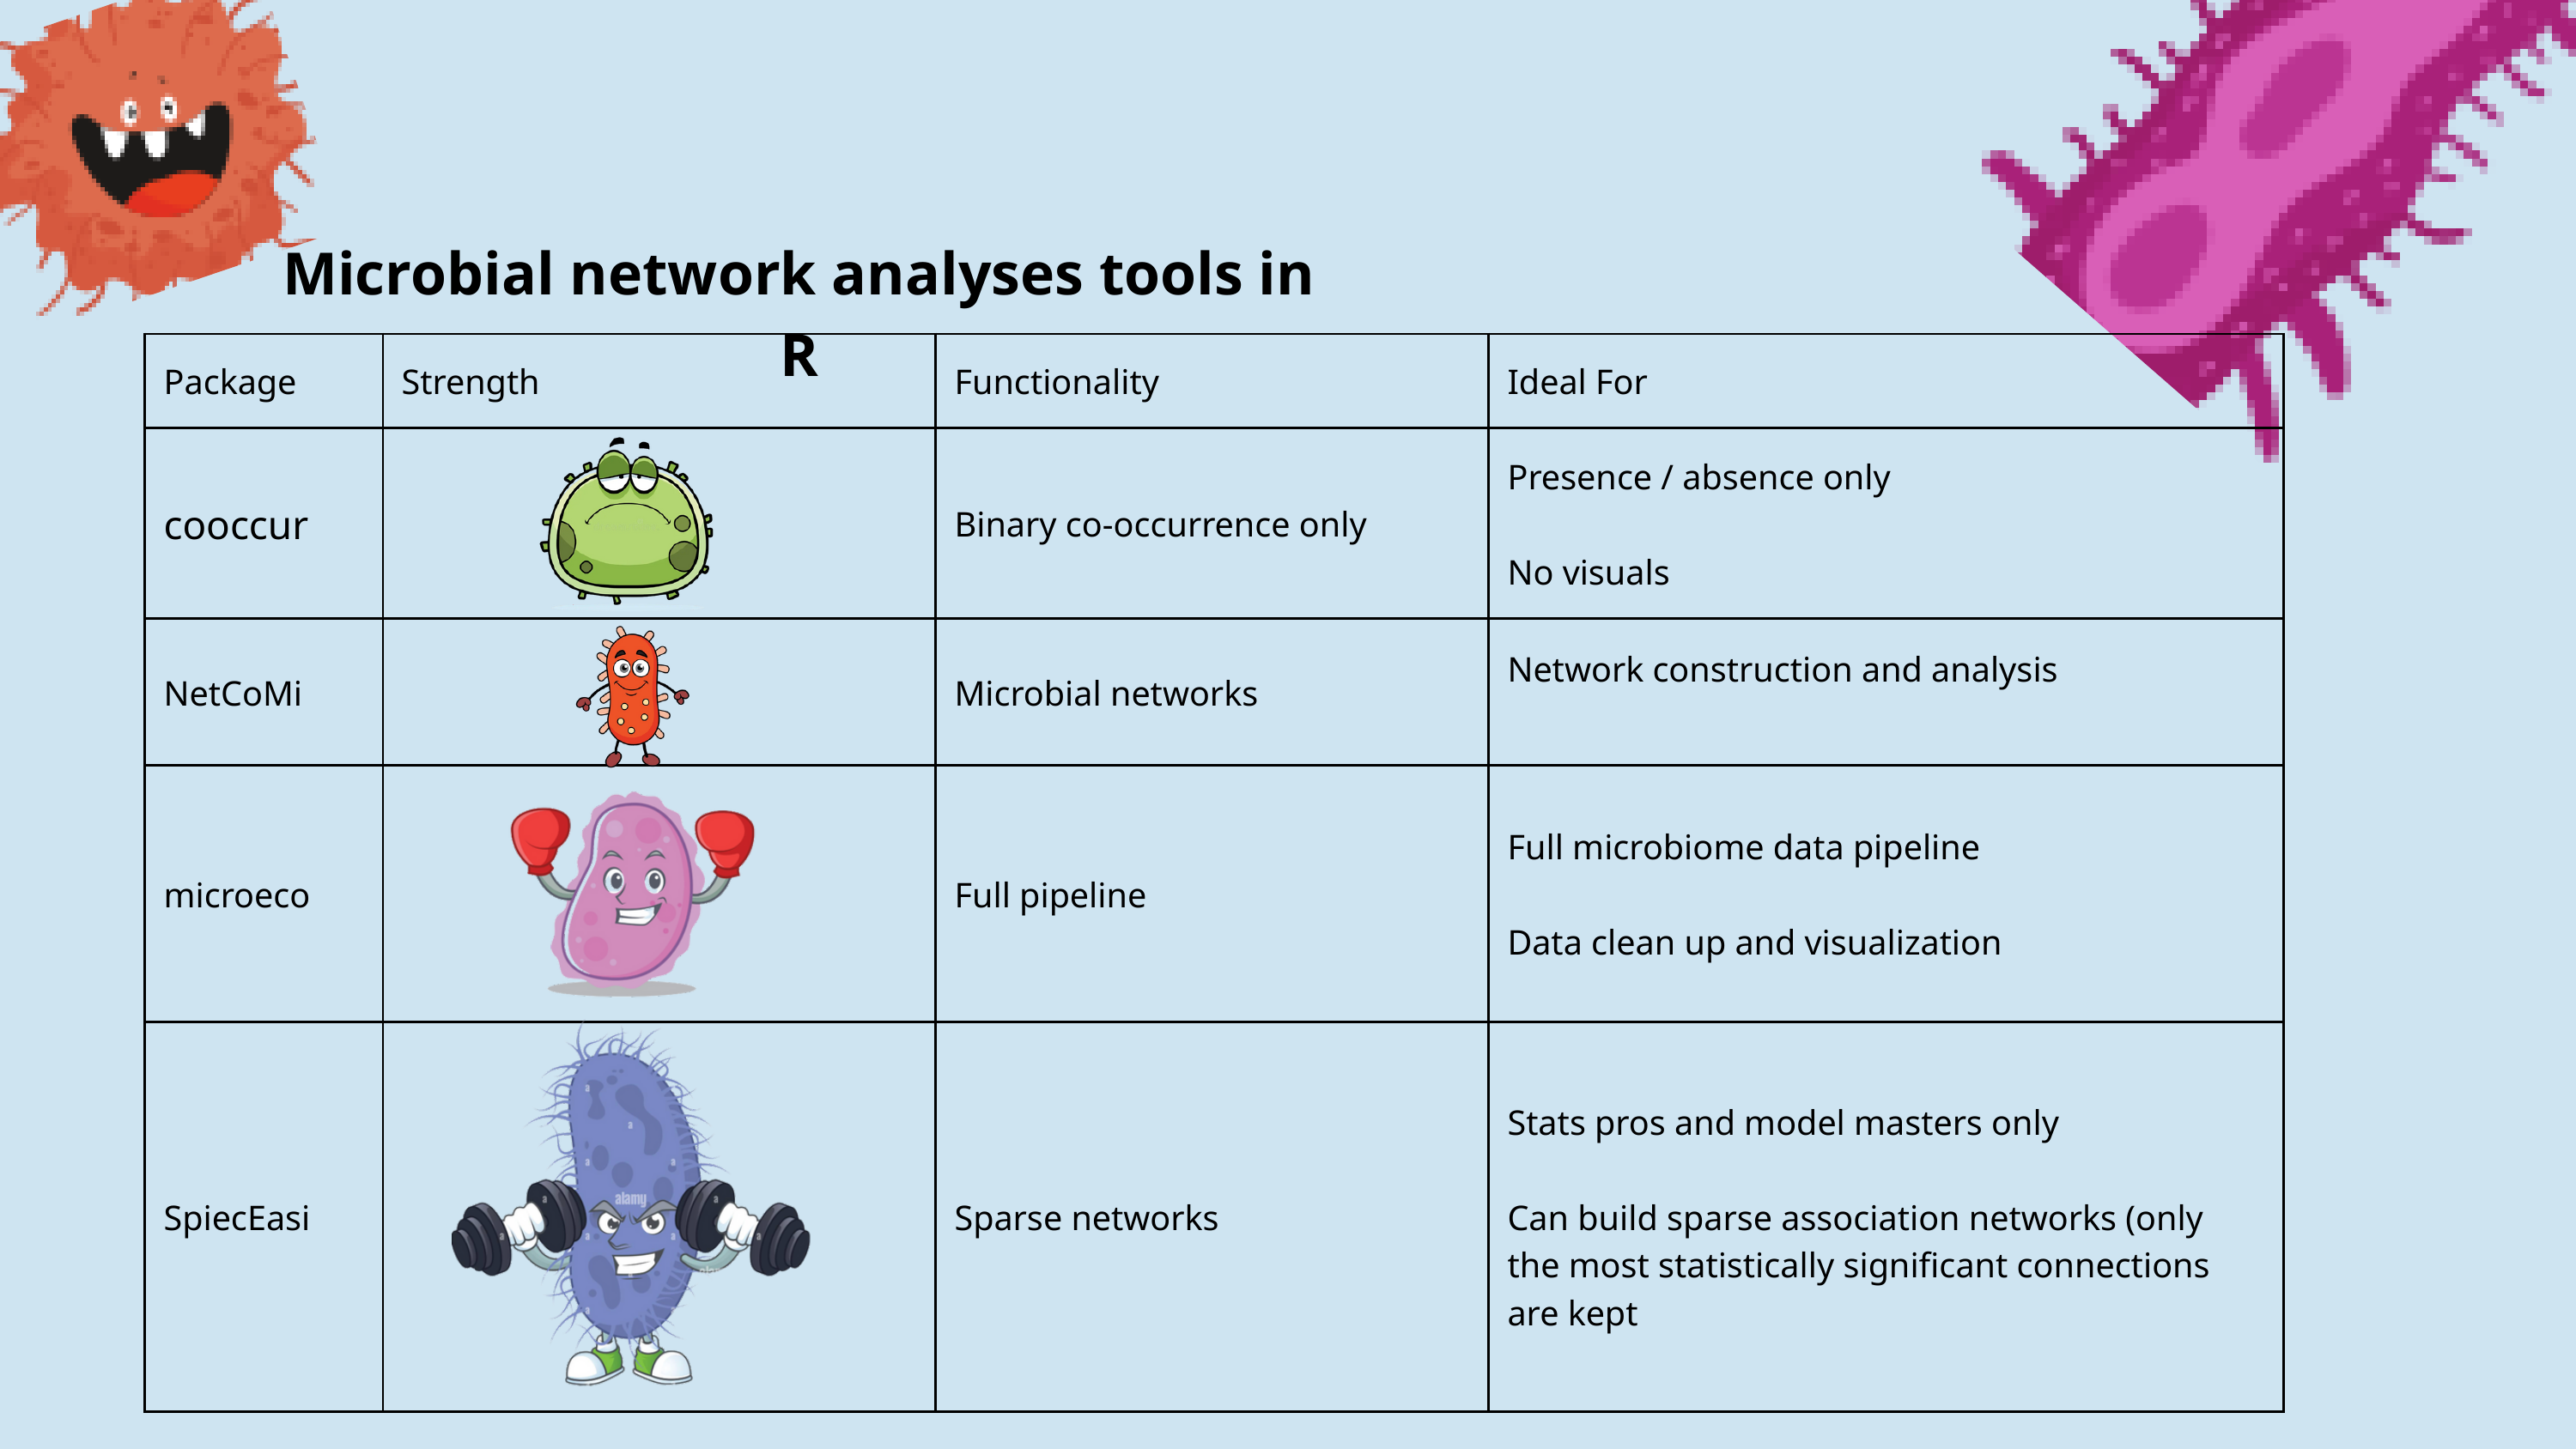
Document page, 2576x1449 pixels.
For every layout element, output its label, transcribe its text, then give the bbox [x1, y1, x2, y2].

table_header Ideal For [1490, 335, 2282, 427]
table_cell [384, 767, 934, 1021]
table_cell Sparse networks [937, 1023, 1487, 1410]
table_cell Microbial networks [937, 620, 1487, 764]
text_box [572, 626, 693, 768]
table_cell [384, 1023, 934, 1410]
table_header Strength [384, 389, 934, 427]
table_cell Stats pros and model masters only Can build sparse association networks (only the most statistically significant connections are kept [1490, 1023, 2282, 1410]
table_cell Presence / absence only No visuals [1490, 429, 2282, 617]
table_cell Full microbiome data pipeline Data clean up and visualization [1490, 767, 2282, 1021]
text_box [498, 775, 767, 1008]
text_box [539, 433, 714, 615]
text_box [0, 0, 345, 335]
text_box [1894, 0, 2576, 503]
table_cell [384, 429, 934, 617]
table_header Functionality [937, 335, 1487, 427]
table_cell [384, 620, 934, 764]
table_cell Binary co-occurrence only [937, 429, 1487, 617]
table_cell microeco [146, 767, 382, 1021]
table_cell Network construction and analysis [1490, 620, 2282, 764]
table_cell Full pipeline [937, 767, 1487, 1021]
table_cell SpiecEasi [146, 1023, 382, 1410]
text_box [452, 1019, 813, 1389]
table_cell cooccur [146, 429, 382, 617]
table_header Package [146, 335, 382, 427]
text_box Microbial network analyses tools in R [270, 225, 1328, 389]
table_cell NetCoMi [146, 620, 382, 764]
